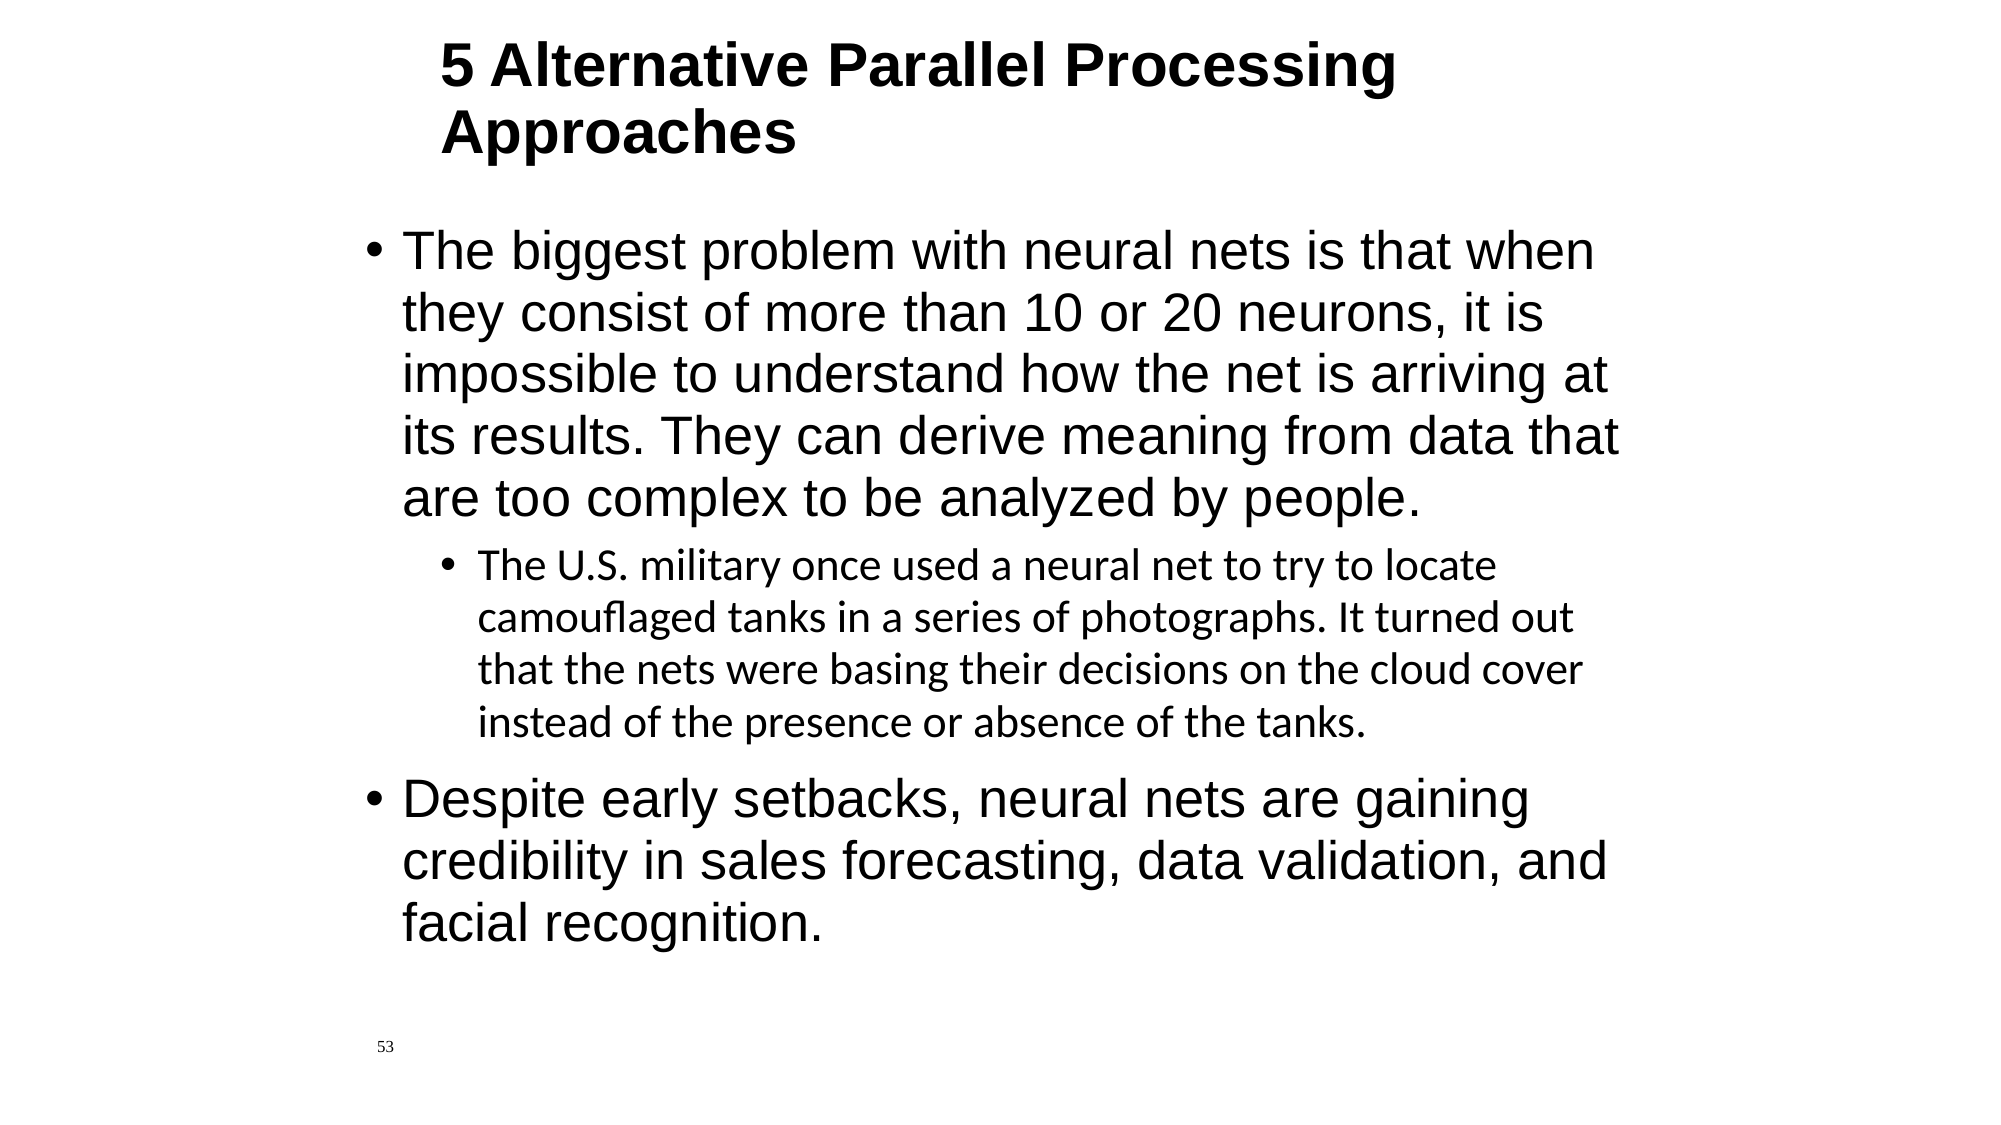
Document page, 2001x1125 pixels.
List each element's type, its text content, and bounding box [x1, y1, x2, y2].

title 5 Alternative Parallel Processing Approaches [425, 24, 1588, 175]
list The biggest problem with neural nets is that when they consist of more than 10 or 20 neurons, it is impossible to understand how the net is arriving at its results. They can derive meaning from data that are too complex to be analyzed by people. The U.S. military once used a neural net to try to locate camouflaged tanks in a series of photographs. It turned out that the nets were basing their decisions on the cloud cover instead of the presence or absence of the tanks. Despite early setbacks, neural nets are gaining credibility in sales forecasting, data validation, and facial recognition. [350, 212, 1663, 975]
text_box 53 [362, 1024, 675, 1100]
